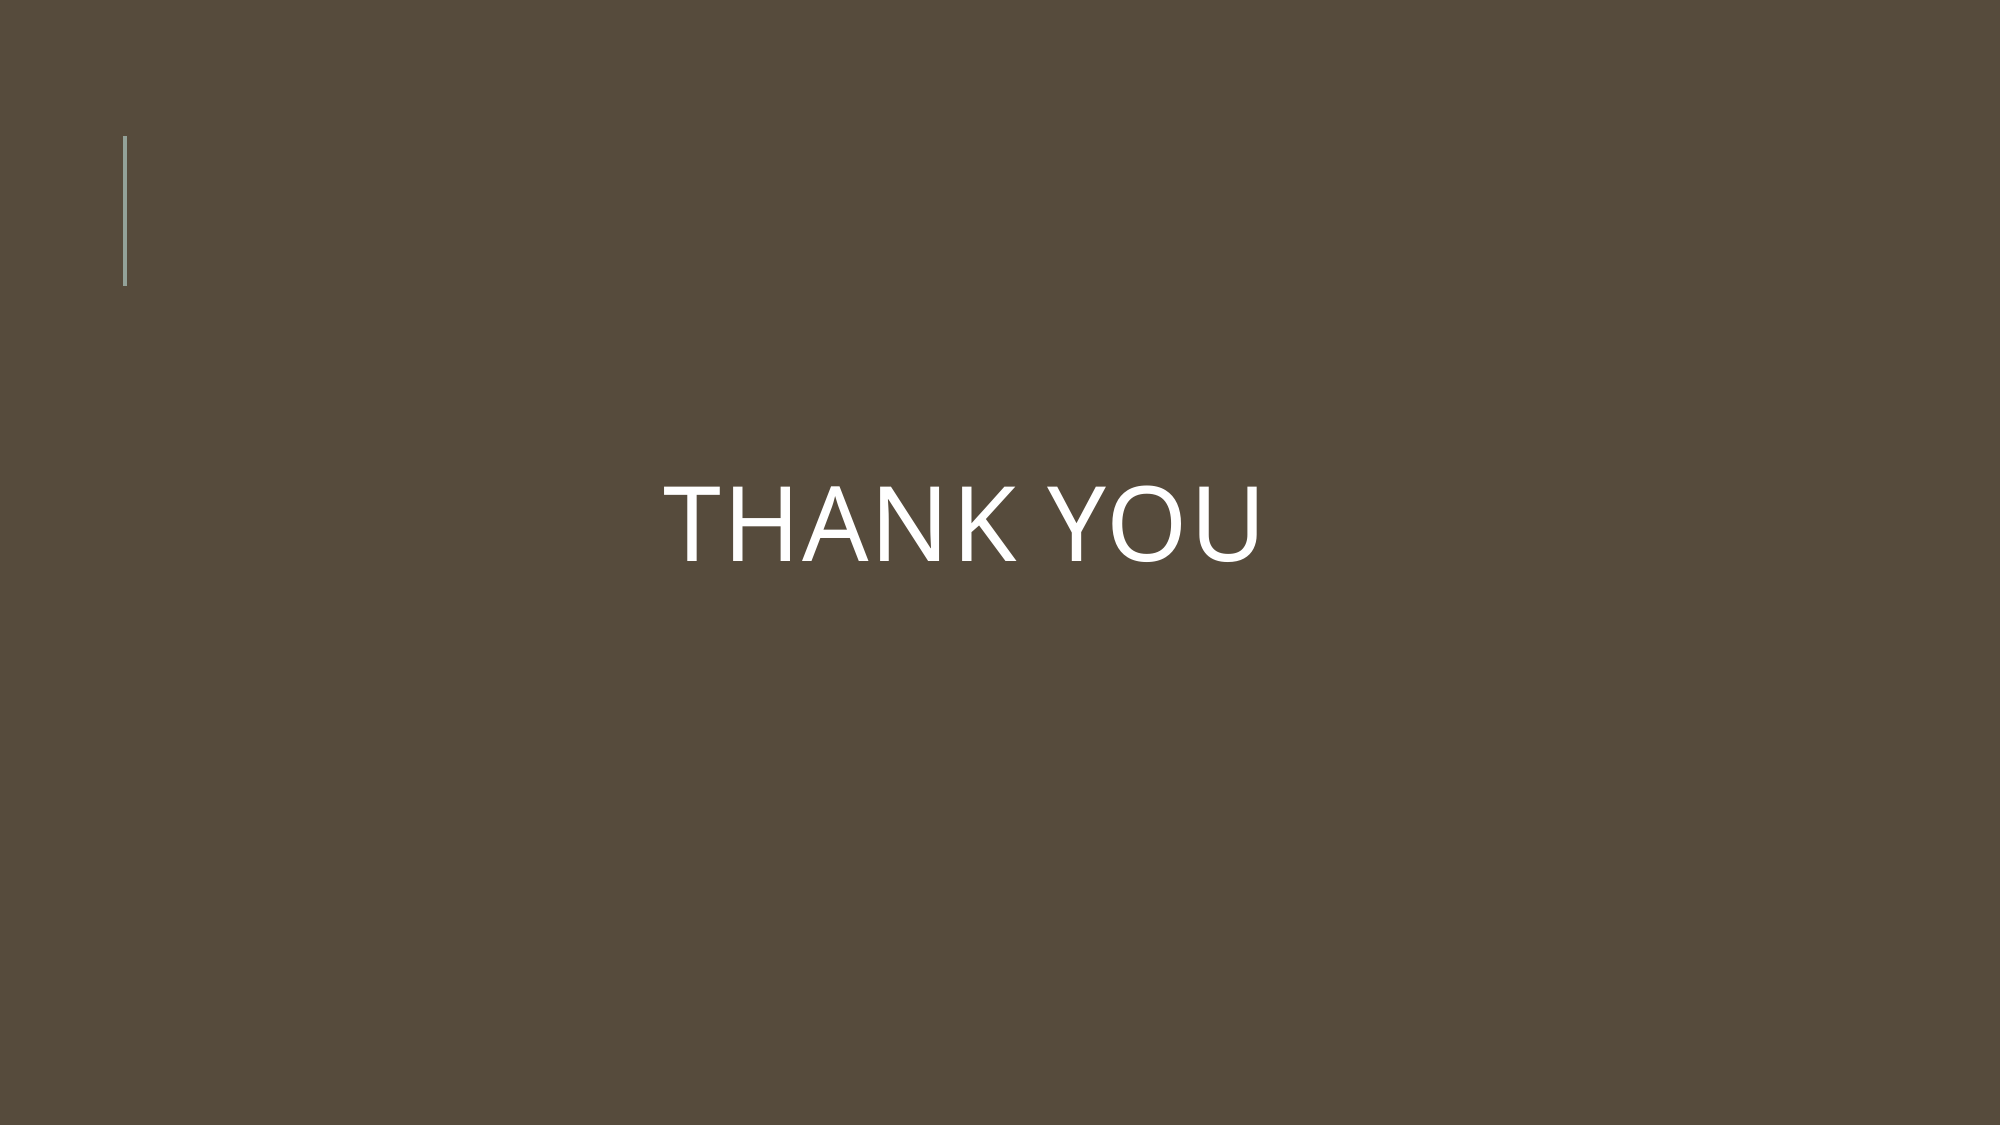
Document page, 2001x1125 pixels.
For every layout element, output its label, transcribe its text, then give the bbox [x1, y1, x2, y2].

title Thank you [168, 408, 1763, 655]
